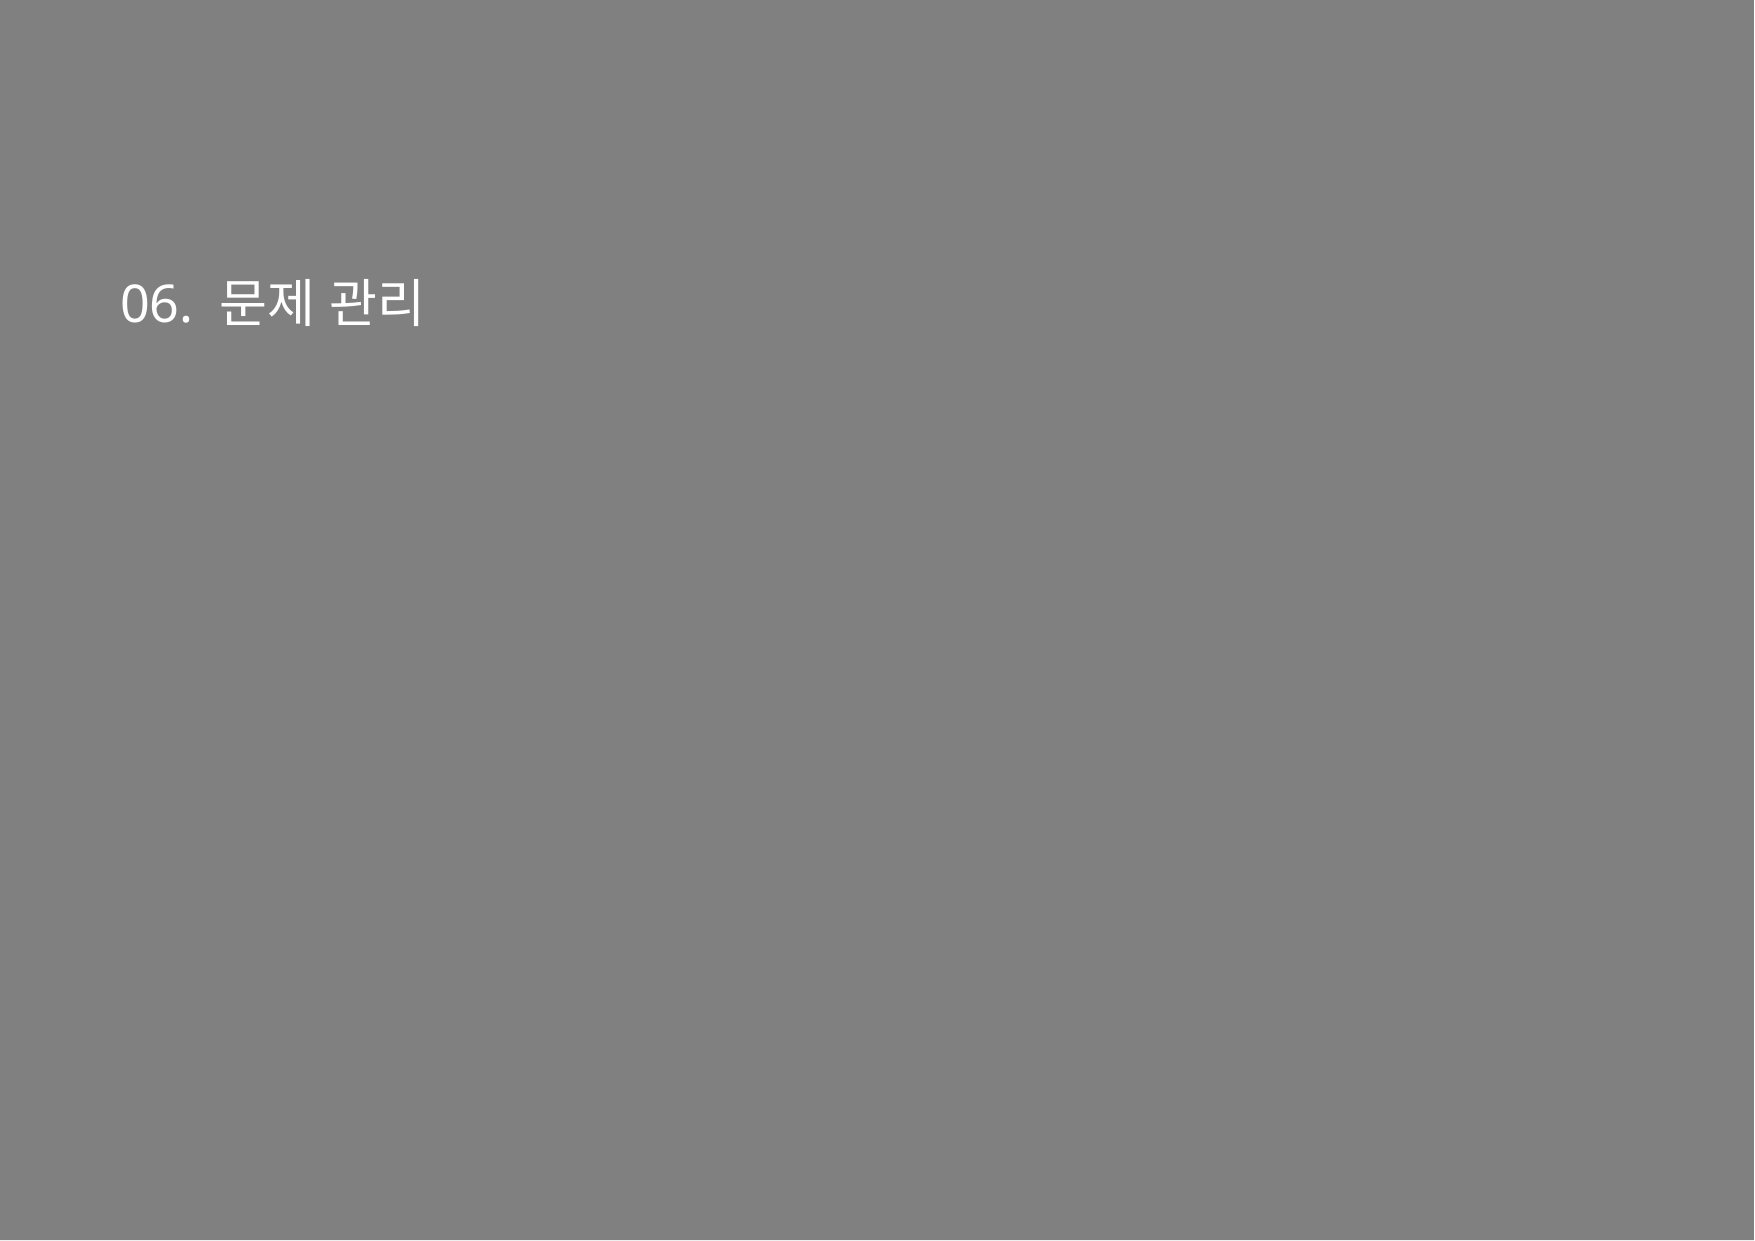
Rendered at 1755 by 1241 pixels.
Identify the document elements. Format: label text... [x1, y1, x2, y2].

title 06. 문제 관리 [120, 265, 1634, 337]
